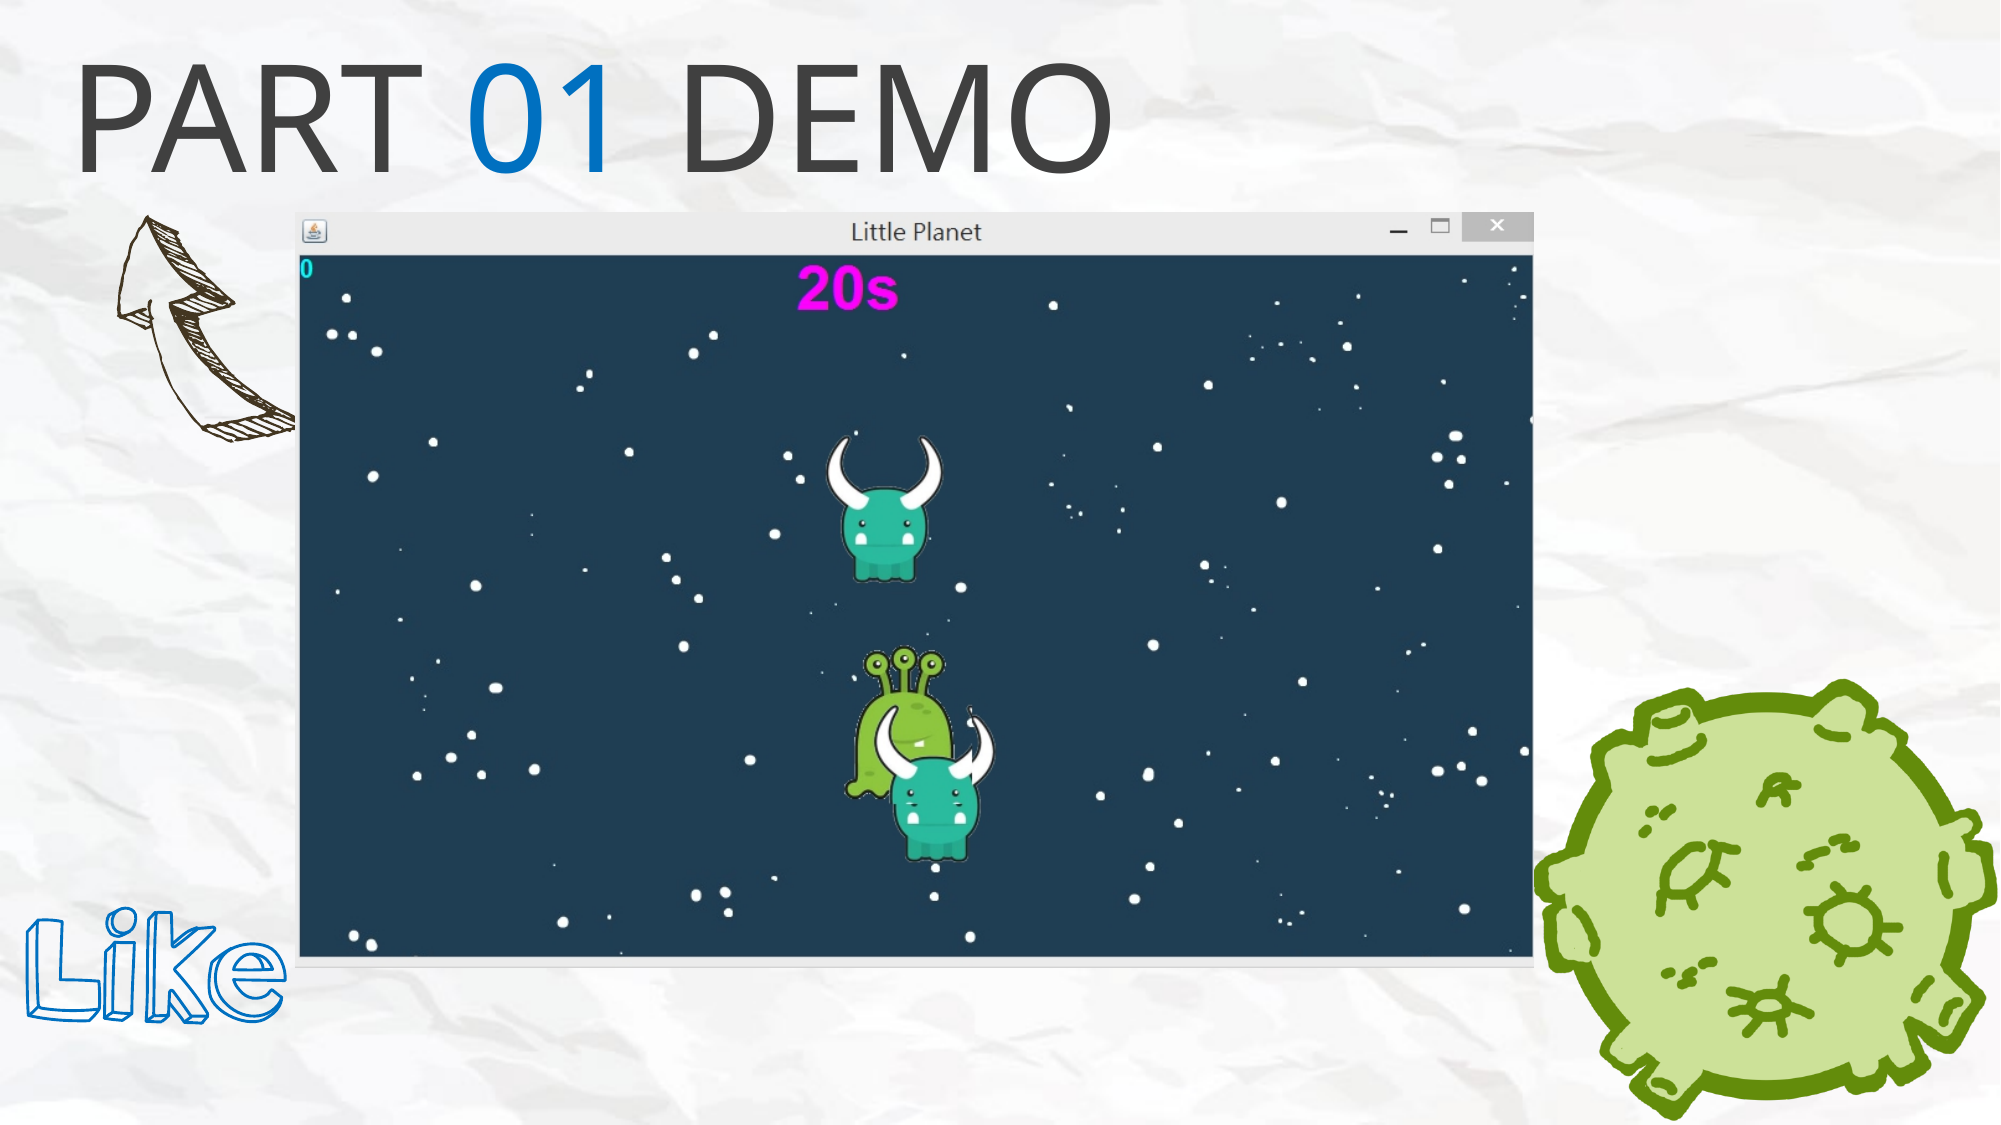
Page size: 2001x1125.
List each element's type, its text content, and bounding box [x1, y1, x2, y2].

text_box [26, 905, 287, 1030]
picture [0, 0, 2000, 1125]
text_box PART 01 DEMO [53, 15, 1136, 211]
text_box [116, 214, 295, 443]
